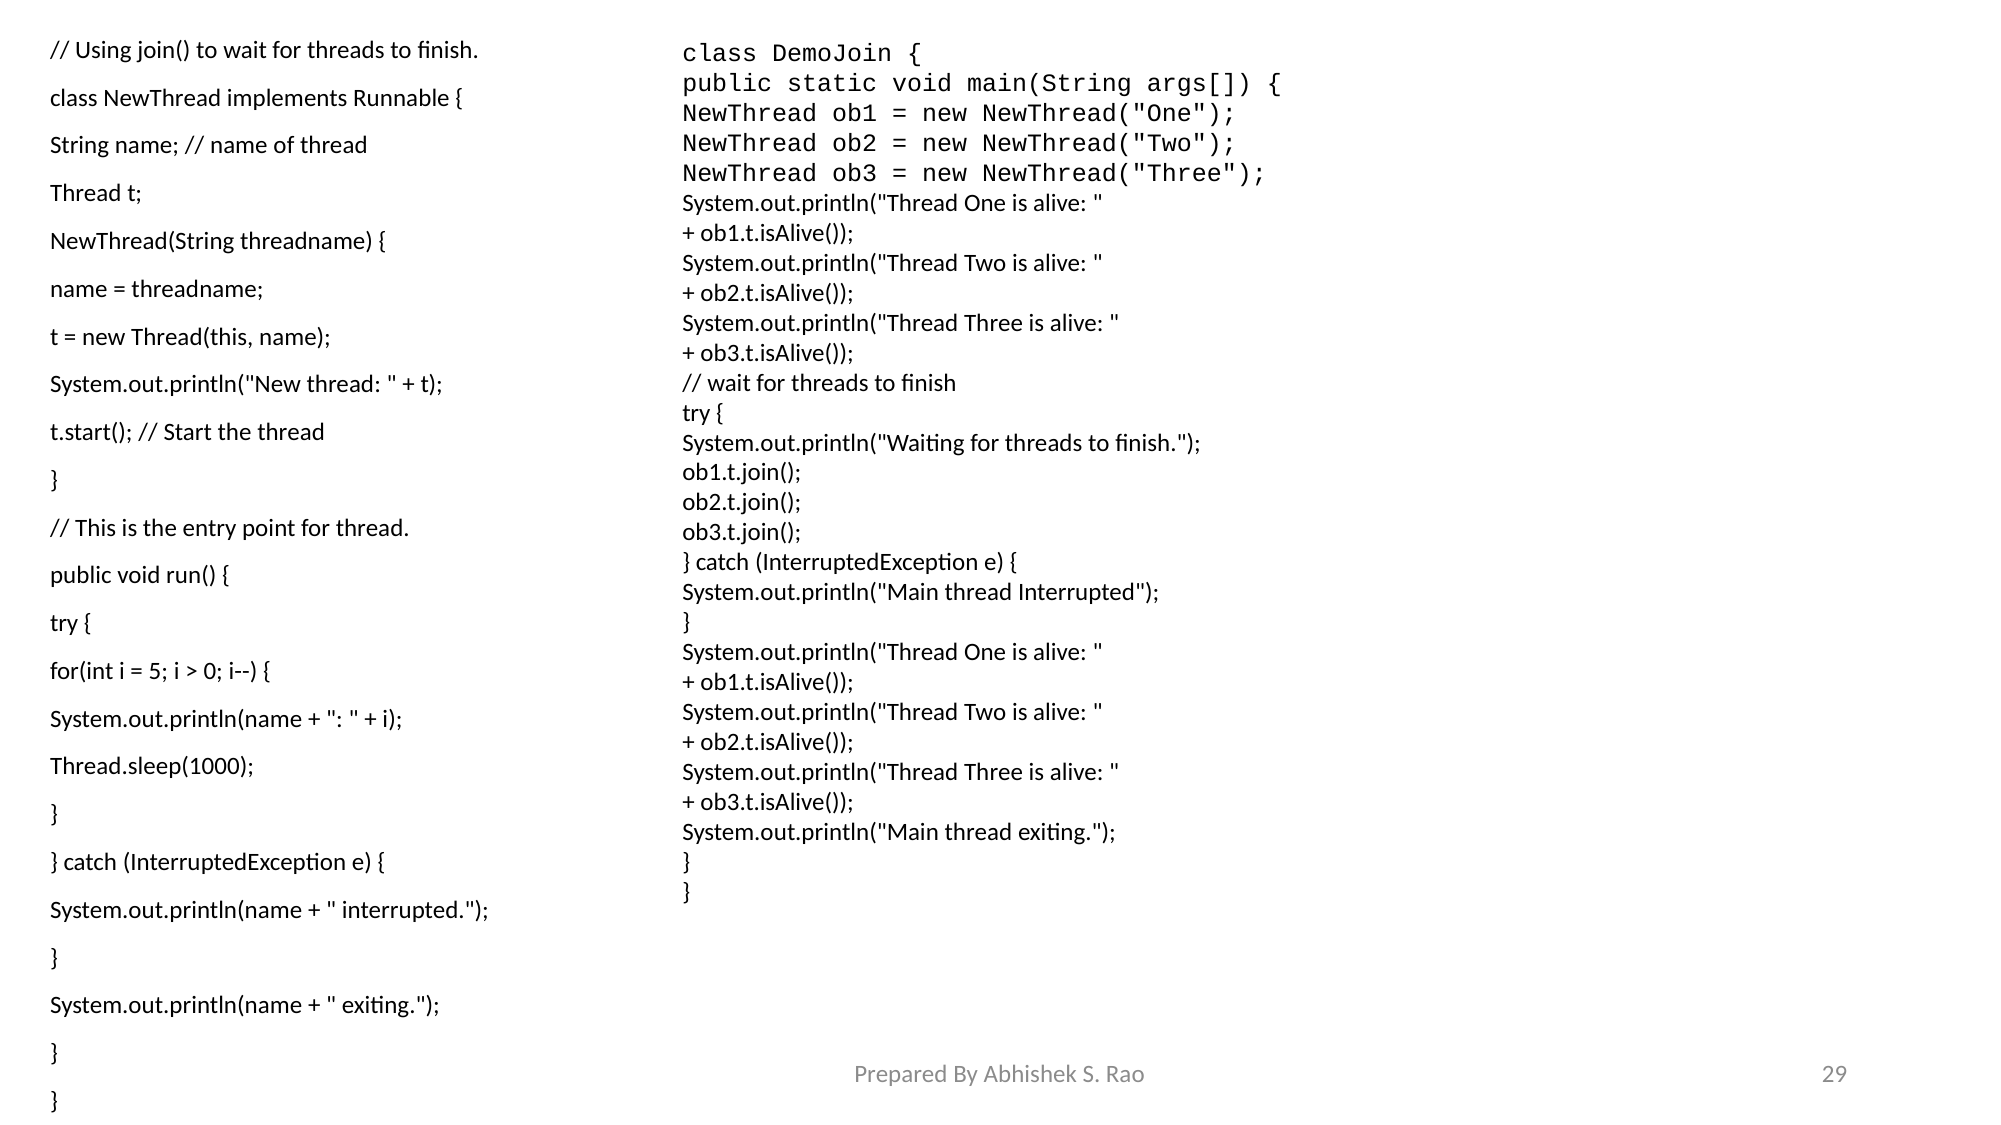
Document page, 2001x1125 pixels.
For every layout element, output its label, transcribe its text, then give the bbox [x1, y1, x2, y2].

slide_number 29 [1412, 1042, 1863, 1103]
text_box class DemoJoin { public static void main(String args[]) { NewThread ob1 = new NewThread("One"); NewThread ob2 = new NewThread("Two"); NewThread ob3 = new NewThread("Three"); System.out.println("Thread One is alive: " + ob1.t.isAlive()); System.out.println("Thread Two is alive: " + ob2.t.isAlive()); System.out.println("Thread Three is alive: " + ob3.t.isAlive()); // wait for threads to finish try { System.out.println("Waiting for threads to finish."); ob1.t.join(); ob2.t.join(); ob3.t.join(); } catch (InterruptedException e) { System.out.println("Main thread Interrupted"); } System.out.println("Thread One is alive: " + ob1.t.isAlive()); System.out.println("Thread Two is alive: " + ob2.t.isAlive()); System.out.println("Thread Three is alive: " + ob3.t.isAlive()); System.out.println("Main thread exiting."); } } [667, 29, 1668, 913]
list // Using join() to wait for threads to finish. class NewThread implements Runnable { String name; // name of thread Thread t; NewThread(String threadname) { name = threadname; t = new Thread(this, name); System.out.println("New thread: " + t); t.start(); // Start the thread } // This is the entry point for thread. public void run() { try { for(int i = 5; i > 0; i--) { System.out.println(name + ": " + i); Thread.sleep(1000); } } catch (InterruptedException e) { System.out.println(name + " interrupted."); } System.out.println(name + " exiting."); } } [35, 29, 1760, 1021]
footer Prepared By Abhishek S. Rao [662, 1042, 1338, 1103]
